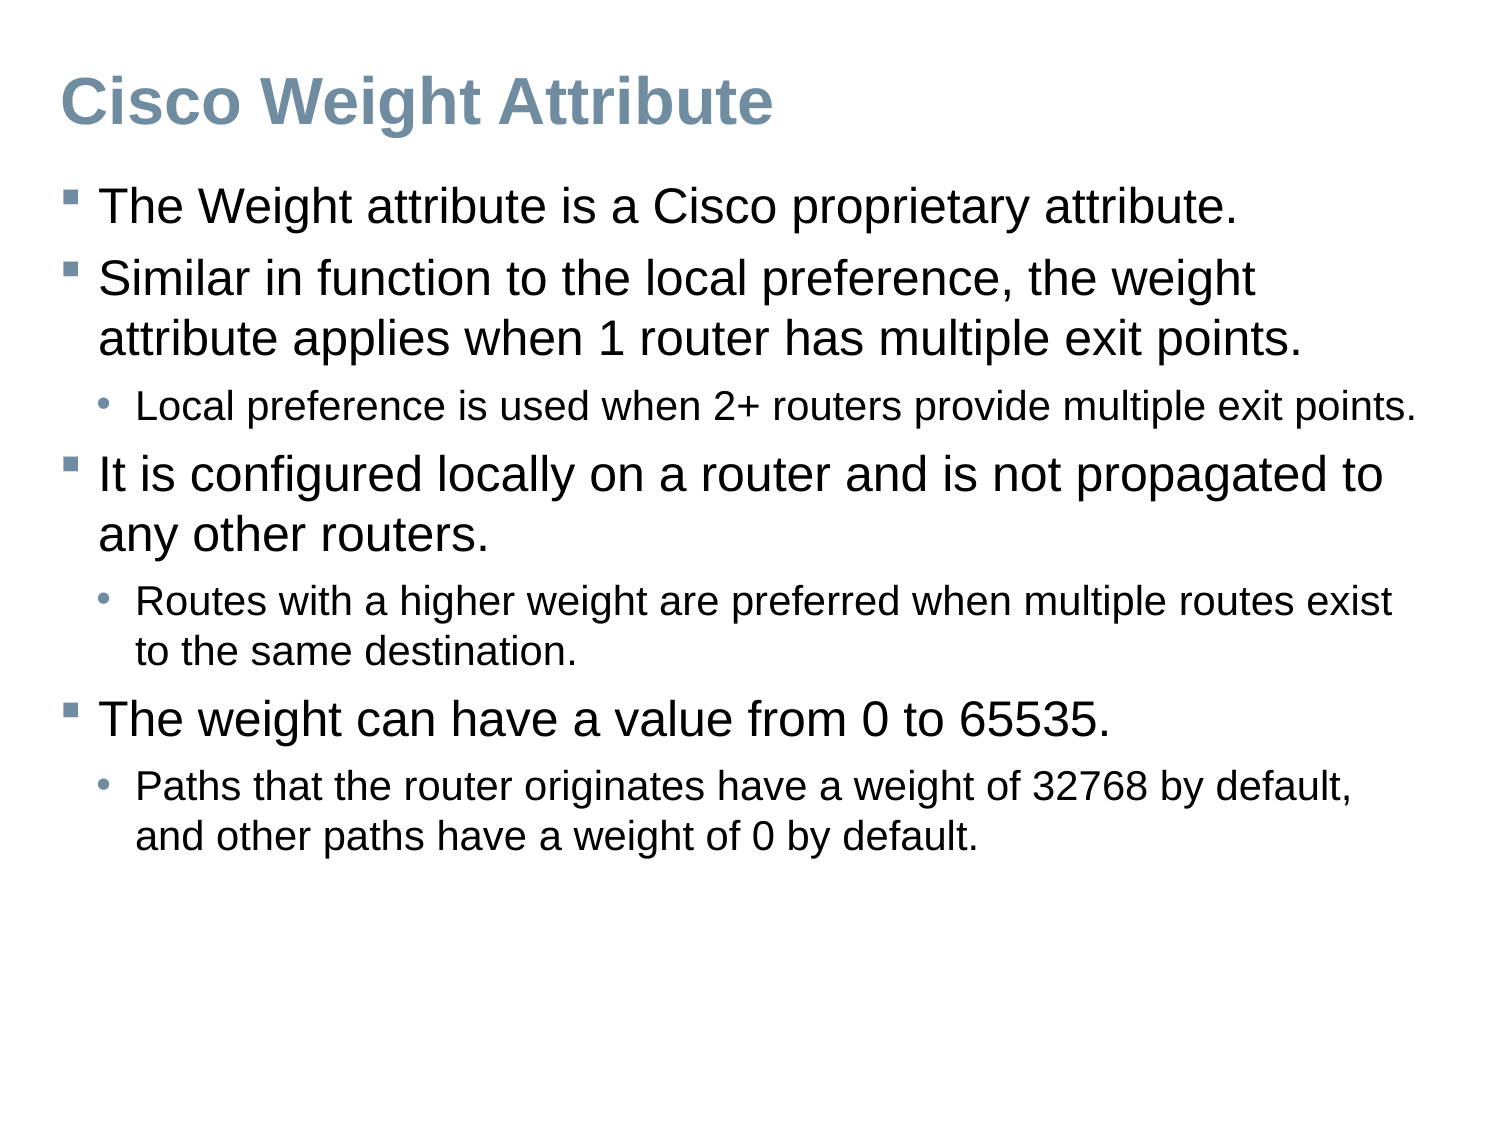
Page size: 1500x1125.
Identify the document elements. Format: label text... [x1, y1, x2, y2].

title Cisco Weight Attribute [45, 59, 1444, 150]
list The Weight attribute is a Cisco proprietary attribute. Similar in function to the local preference, the weight attribute applies when 1 router has multiple exit points. Local preference is used when 2+ routers provide multiple exit points. It is configured locally on a router and is not propagated to any other routers. Routes with a higher weight are preferred when multiple routes exist to the same destination. The weight can have a value from 0 to 65535. Paths that the router originates have a weight of 32768 by default, and other paths have a weight of 0 by default. [45, 166, 1444, 1061]
